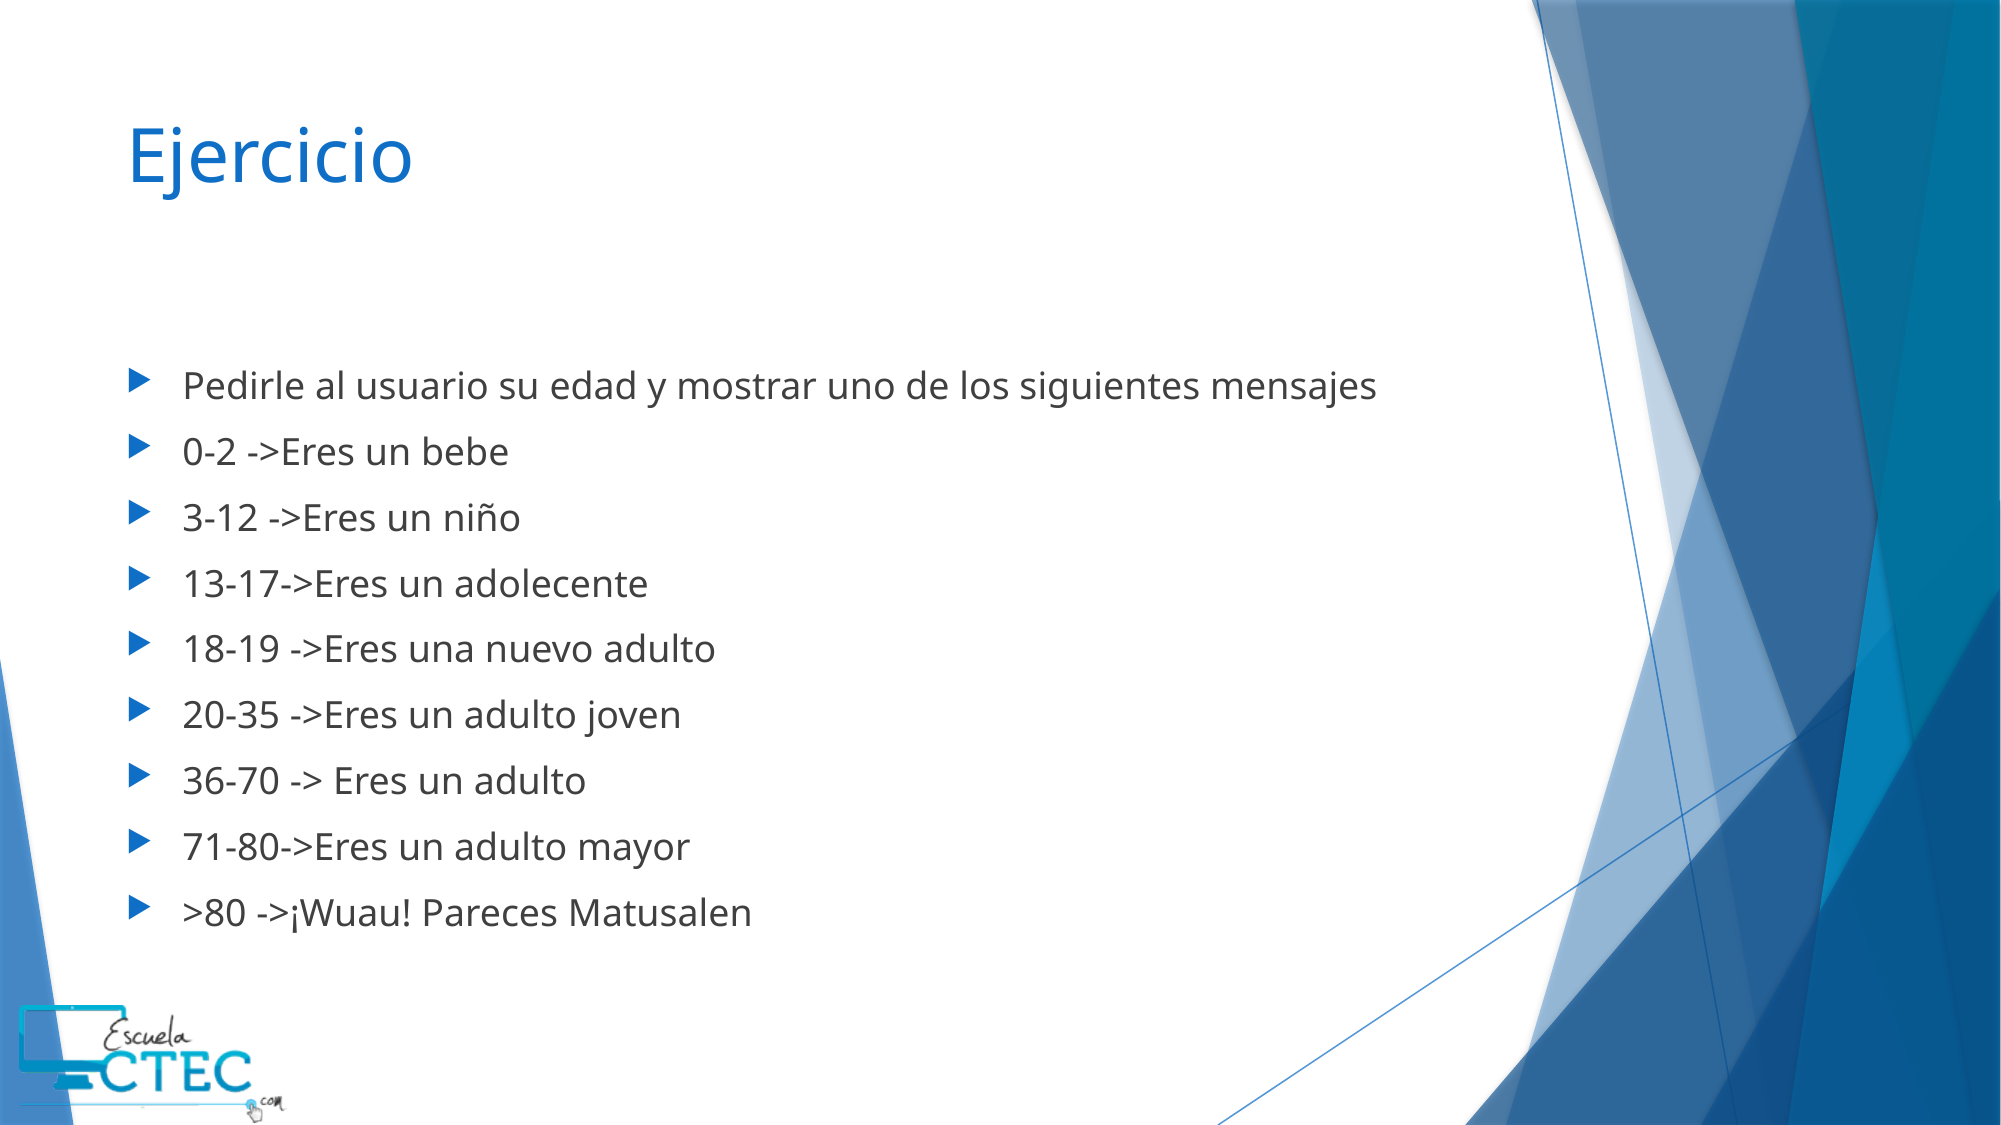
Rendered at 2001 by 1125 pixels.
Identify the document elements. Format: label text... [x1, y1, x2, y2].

title Ejercicio [111, 99, 1522, 317]
picture [19, 1005, 288, 1125]
list Pedirle al usuario su edad y mostrar uno de los siguientes mensajes 0-2 ->Eres un bebe 3-12 ->Eres un niño 13-17->Eres un adolecente 18-19 ->Eres una nuevo adulto 20-35 ->Eres un adulto joven 36-70 -> Eres un adulto 71-80->Eres un adulto mayor >80 ->¡Wuau! Pareces Matusalen [111, 354, 1522, 992]
